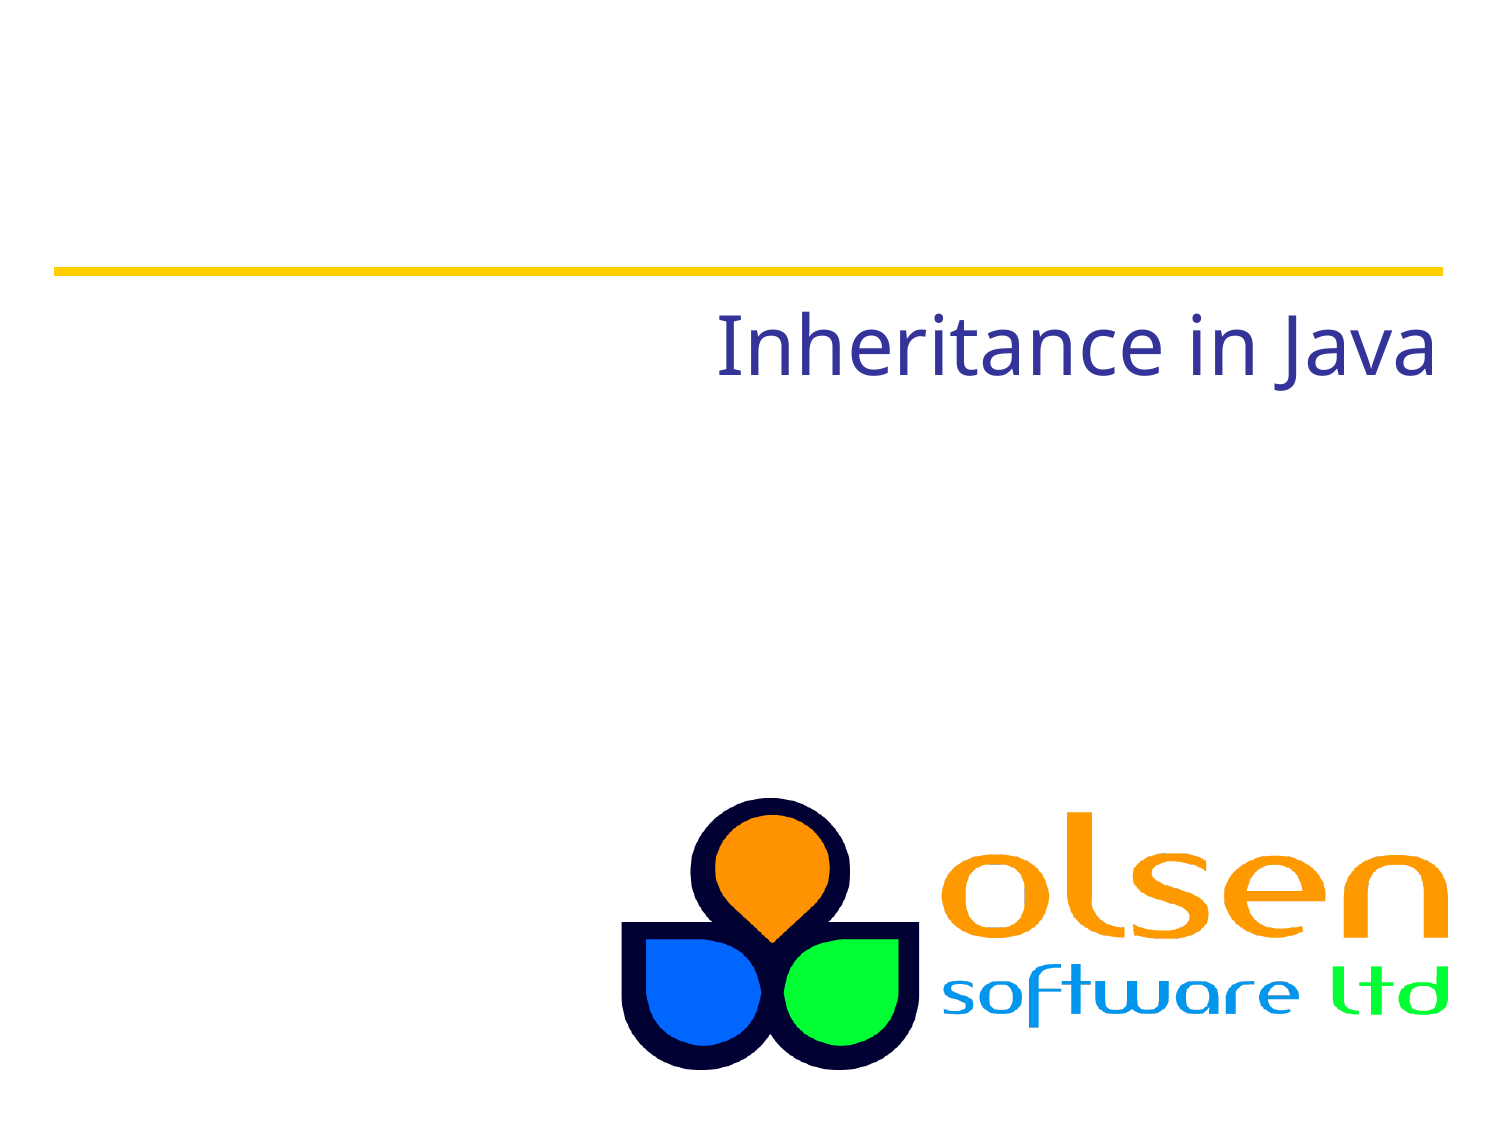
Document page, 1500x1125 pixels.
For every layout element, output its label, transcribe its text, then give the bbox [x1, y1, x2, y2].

title Inheritance in Java [112, 176, 1441, 400]
picture [614, 747, 1500, 1077]
